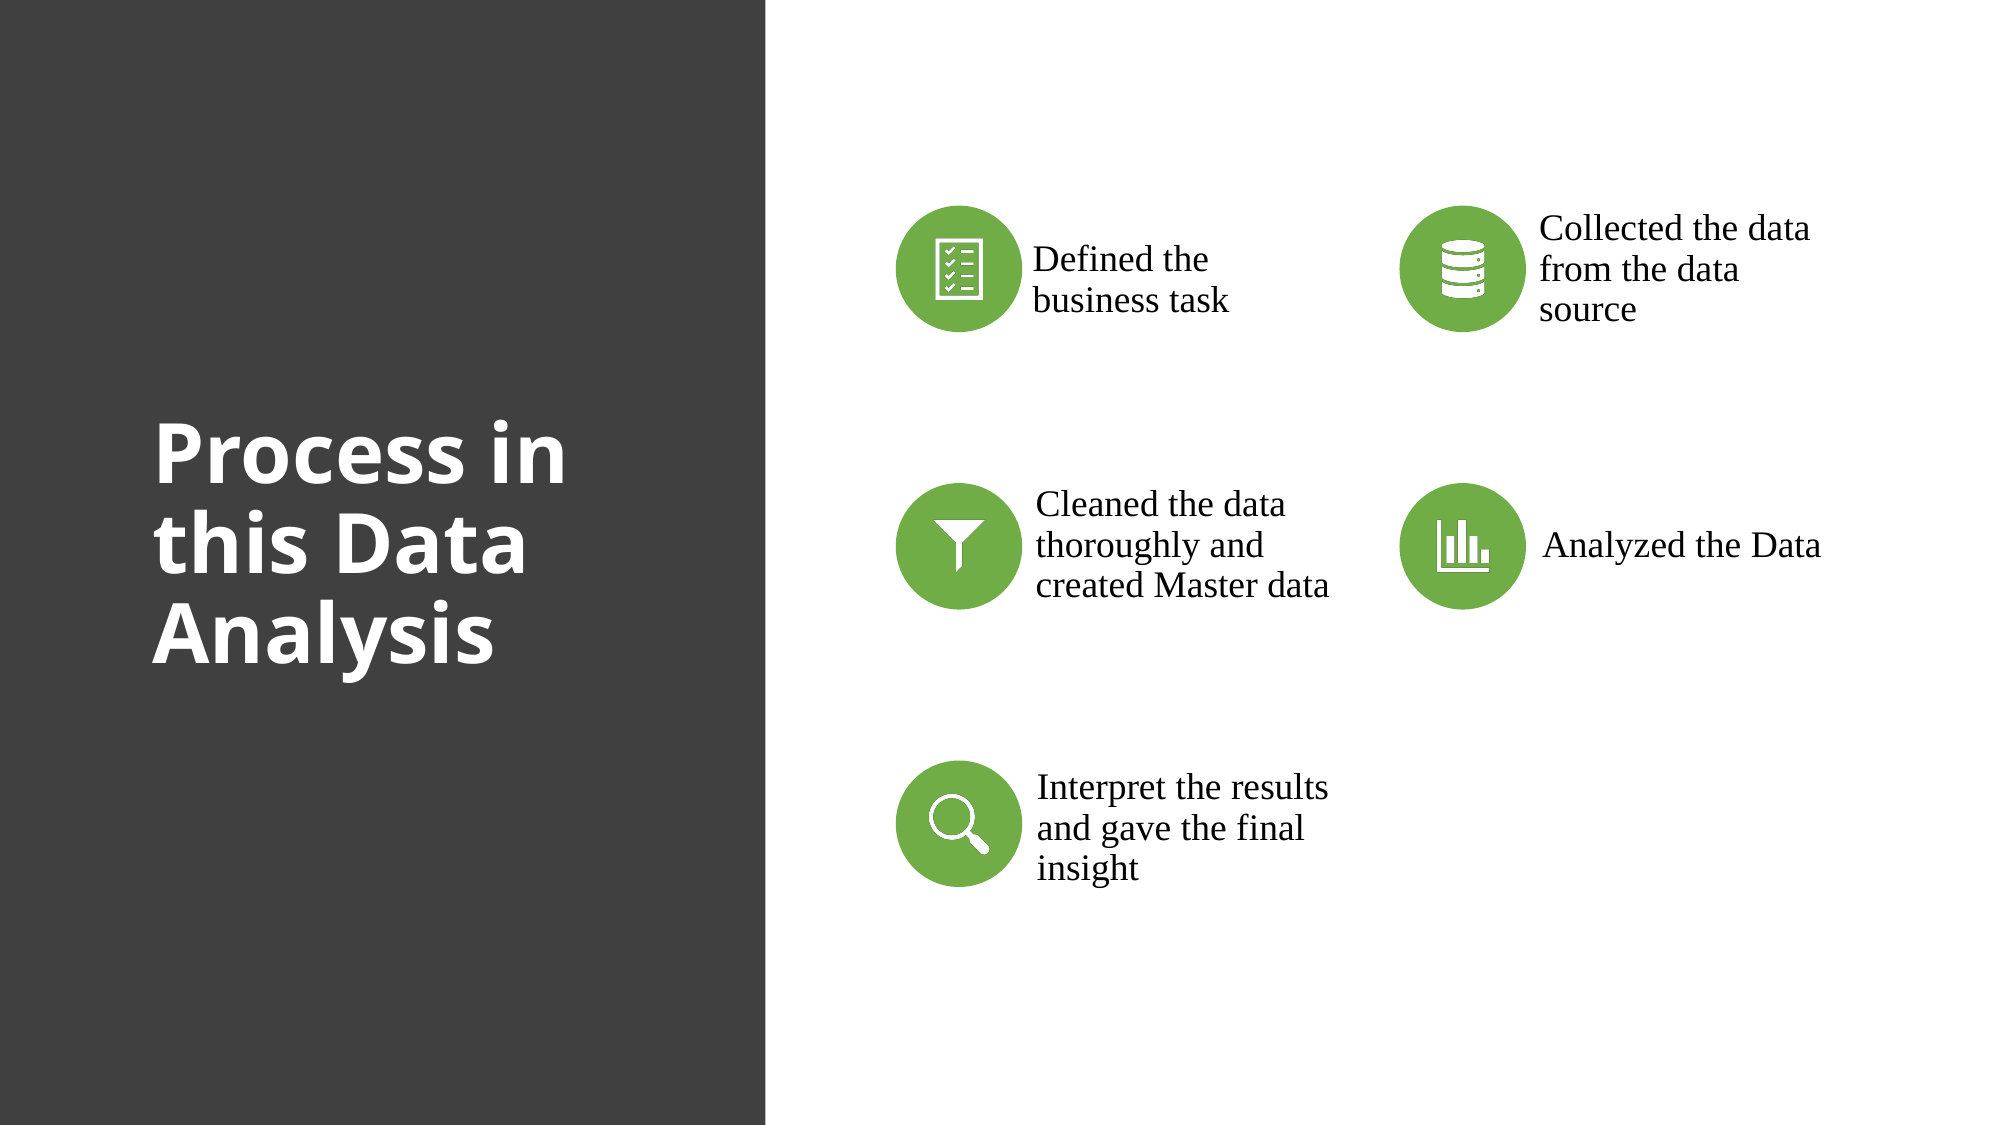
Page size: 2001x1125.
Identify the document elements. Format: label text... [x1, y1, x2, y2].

text_box [0, 0, 766, 1125]
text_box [884, 102, 1863, 991]
text_box Process in this Data Analysis [137, 102, 688, 991]
